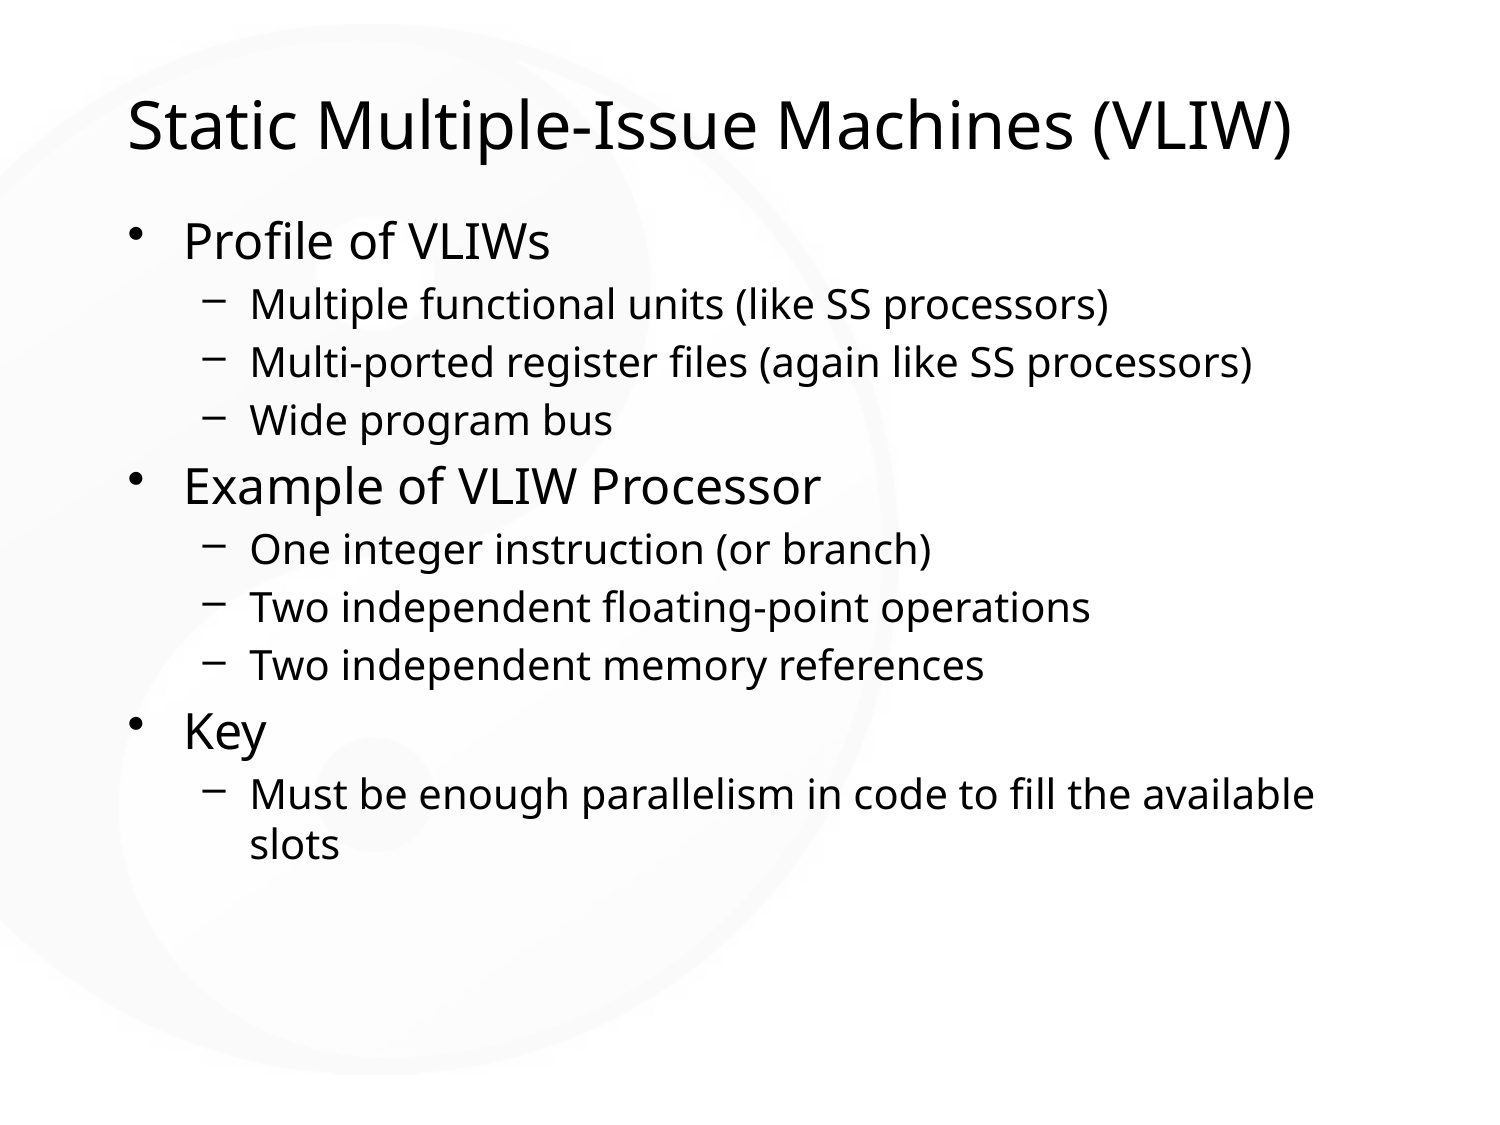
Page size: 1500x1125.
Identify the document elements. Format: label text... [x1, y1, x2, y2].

list Profile of VLIWs Multiple functional units (like SS processors) Multi-ported register files (again like SS processors) Wide program bus Example of VLIW Processor One integer instruction (or branch) Two independent floating-point operations Two independent memory references Key Must be enough parallelism in code to fill the available slots [112, 201, 1388, 1038]
title Static Multiple-Issue Machines (VLIW) [112, 60, 1388, 186]
